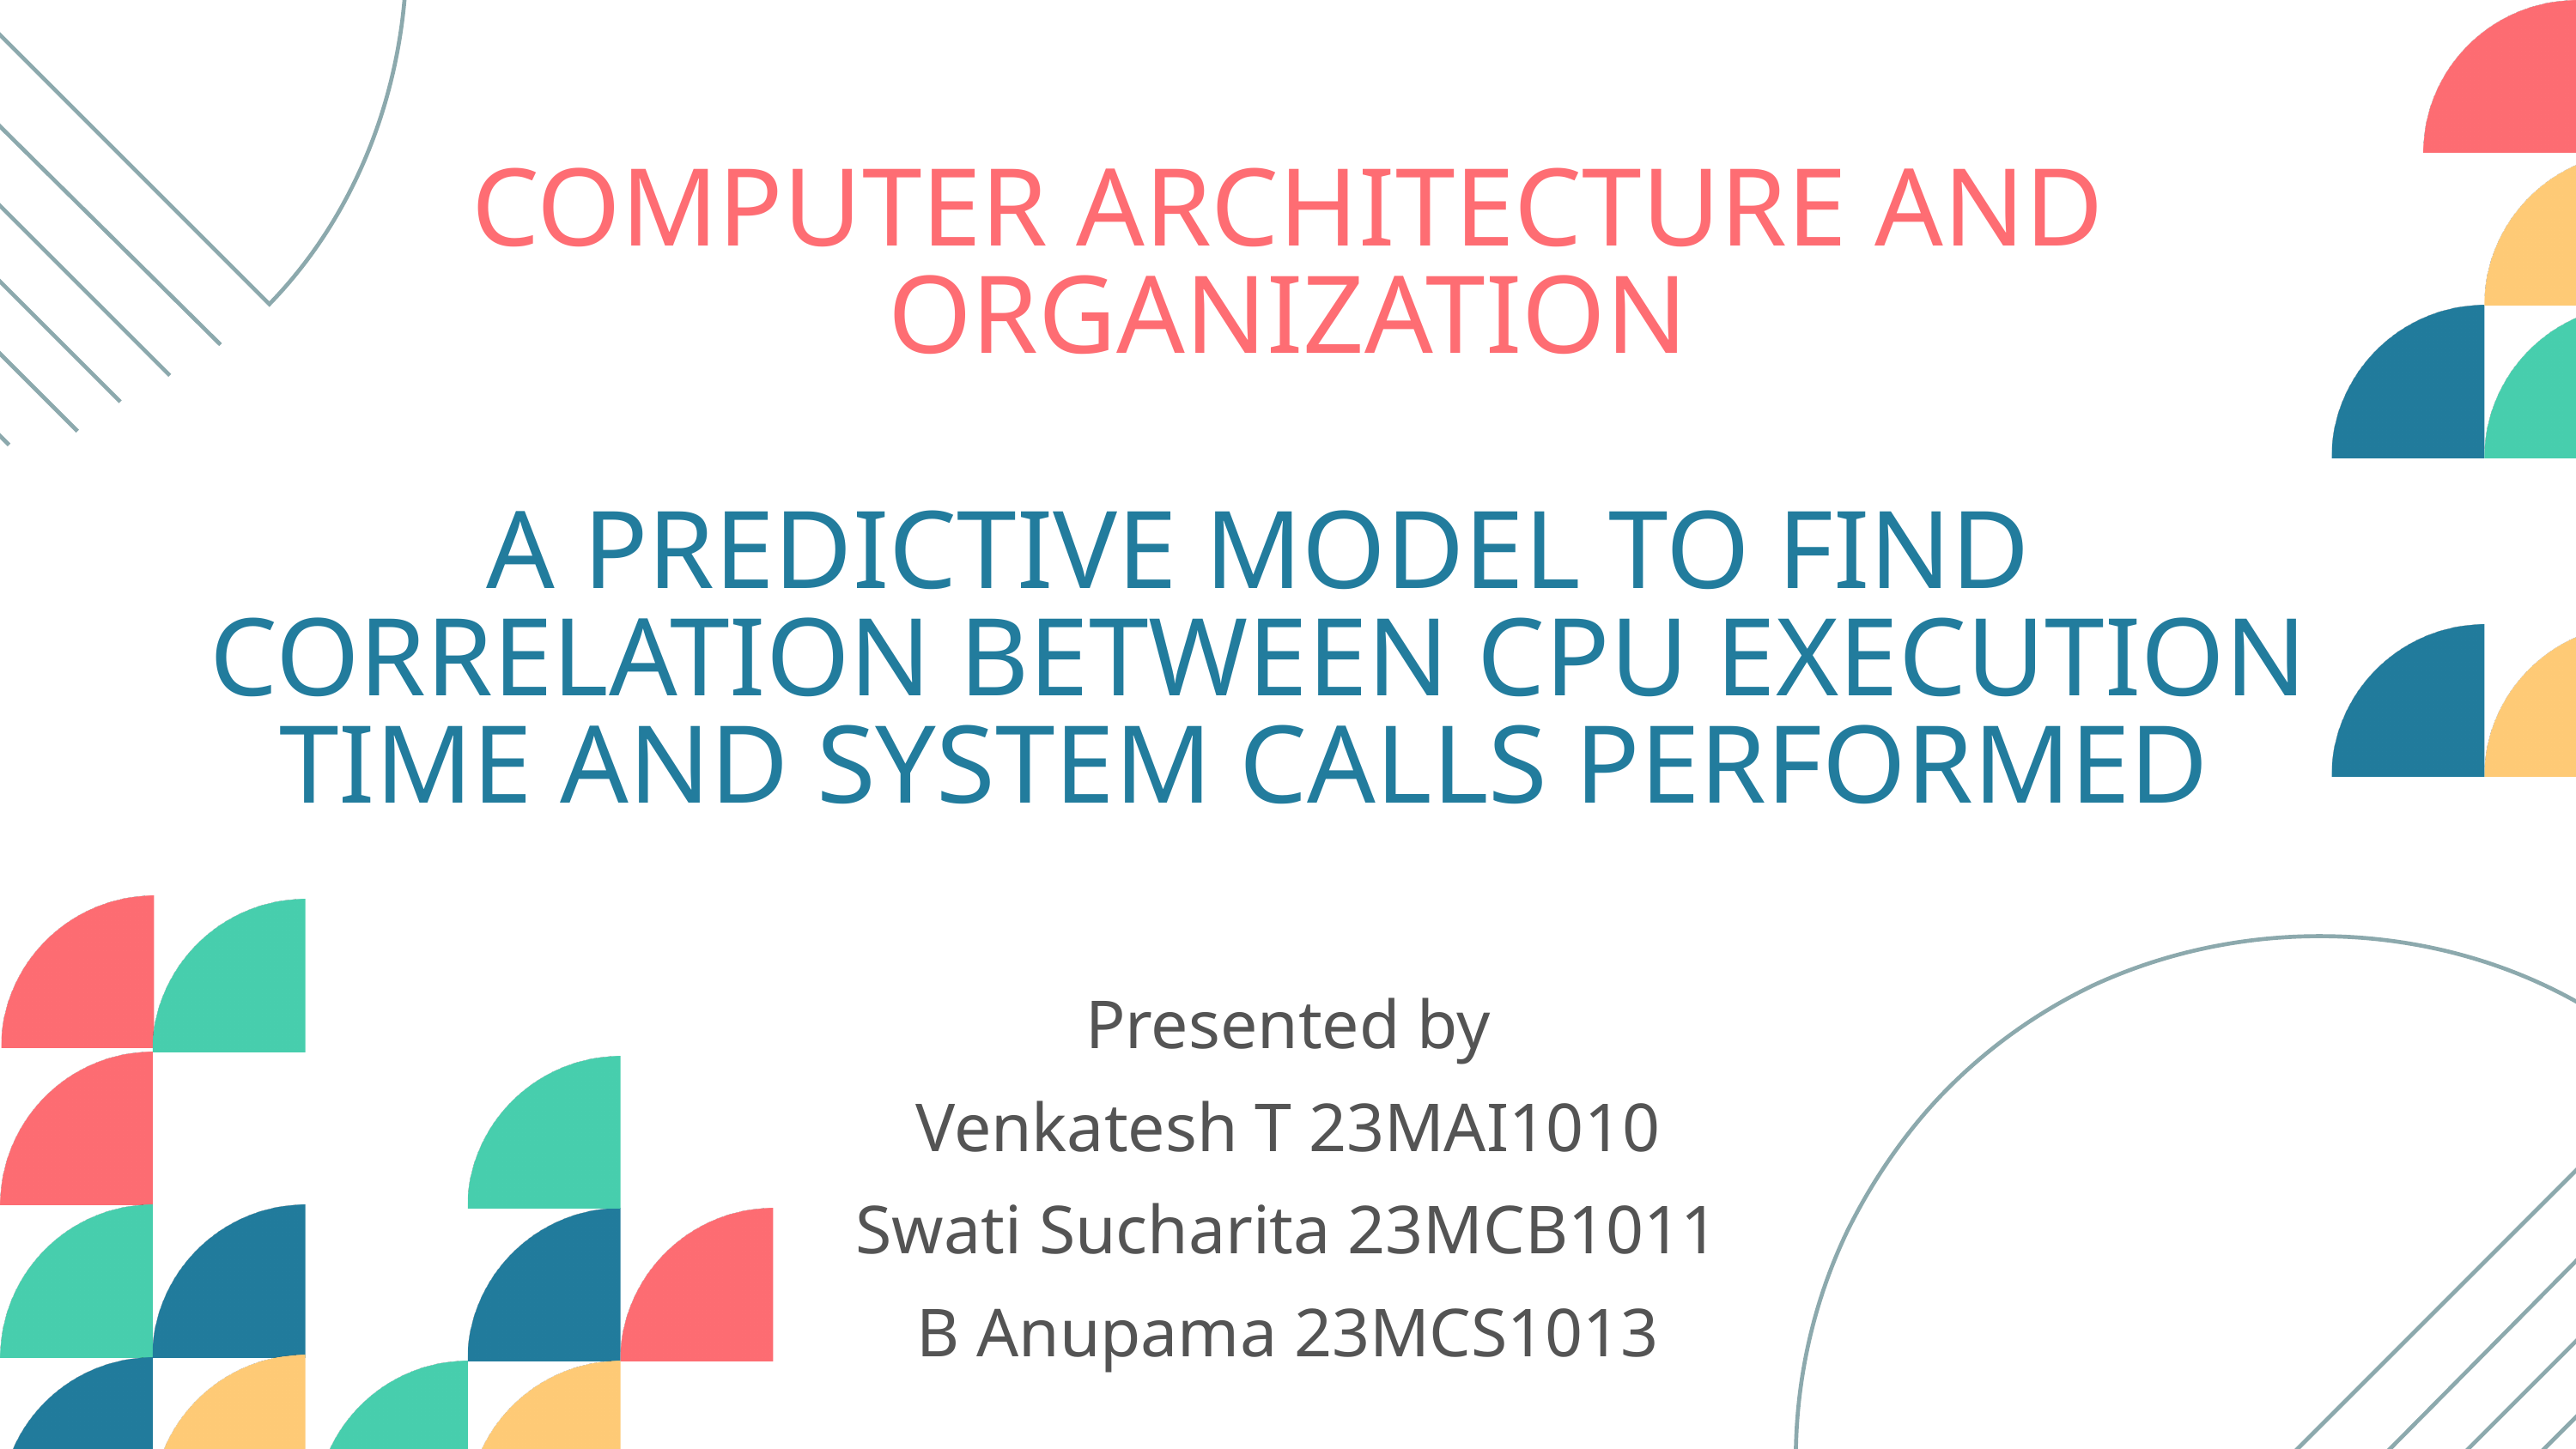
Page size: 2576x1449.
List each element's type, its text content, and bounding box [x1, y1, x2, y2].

text_box [152, 1204, 306, 1355]
text_box [2423, 0, 2576, 153]
text_box [467, 1361, 621, 1449]
text_box [2485, 624, 2576, 778]
text_box [467, 1209, 620, 1361]
text_box [315, 1361, 467, 1449]
text_box Presented by Venkatesh T 23MAI1010 Swati Sucharita 23MCB1011 B Anupama 23MCS1013 [781, 959, 1795, 1370]
text_box [467, 1056, 621, 1209]
text_box [620, 1208, 774, 1361]
text_box [2331, 624, 2485, 778]
text_box [0, 1052, 153, 1204]
text_box [0, 1357, 153, 1449]
text_box [1, 895, 155, 1048]
text_box [2484, 153, 2576, 305]
text_box [0, 1204, 152, 1357]
text_box COMPUTER ARCHITECTURE AND ORGANIZATION [421, 160, 2155, 375]
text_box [1603, 1014, 2576, 1449]
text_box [0, 0, 600, 9]
text_box [2484, 305, 2576, 458]
text_box [152, 1355, 306, 1449]
text_box [152, 899, 306, 1052]
text_box A PREDICTIVE MODEL TO FIND CORRELATION BETWEEN CPU EXECUTION TIME AND SYSTEM CALLS PERFORMED [165, 502, 2353, 825]
text_box [2331, 305, 2484, 458]
